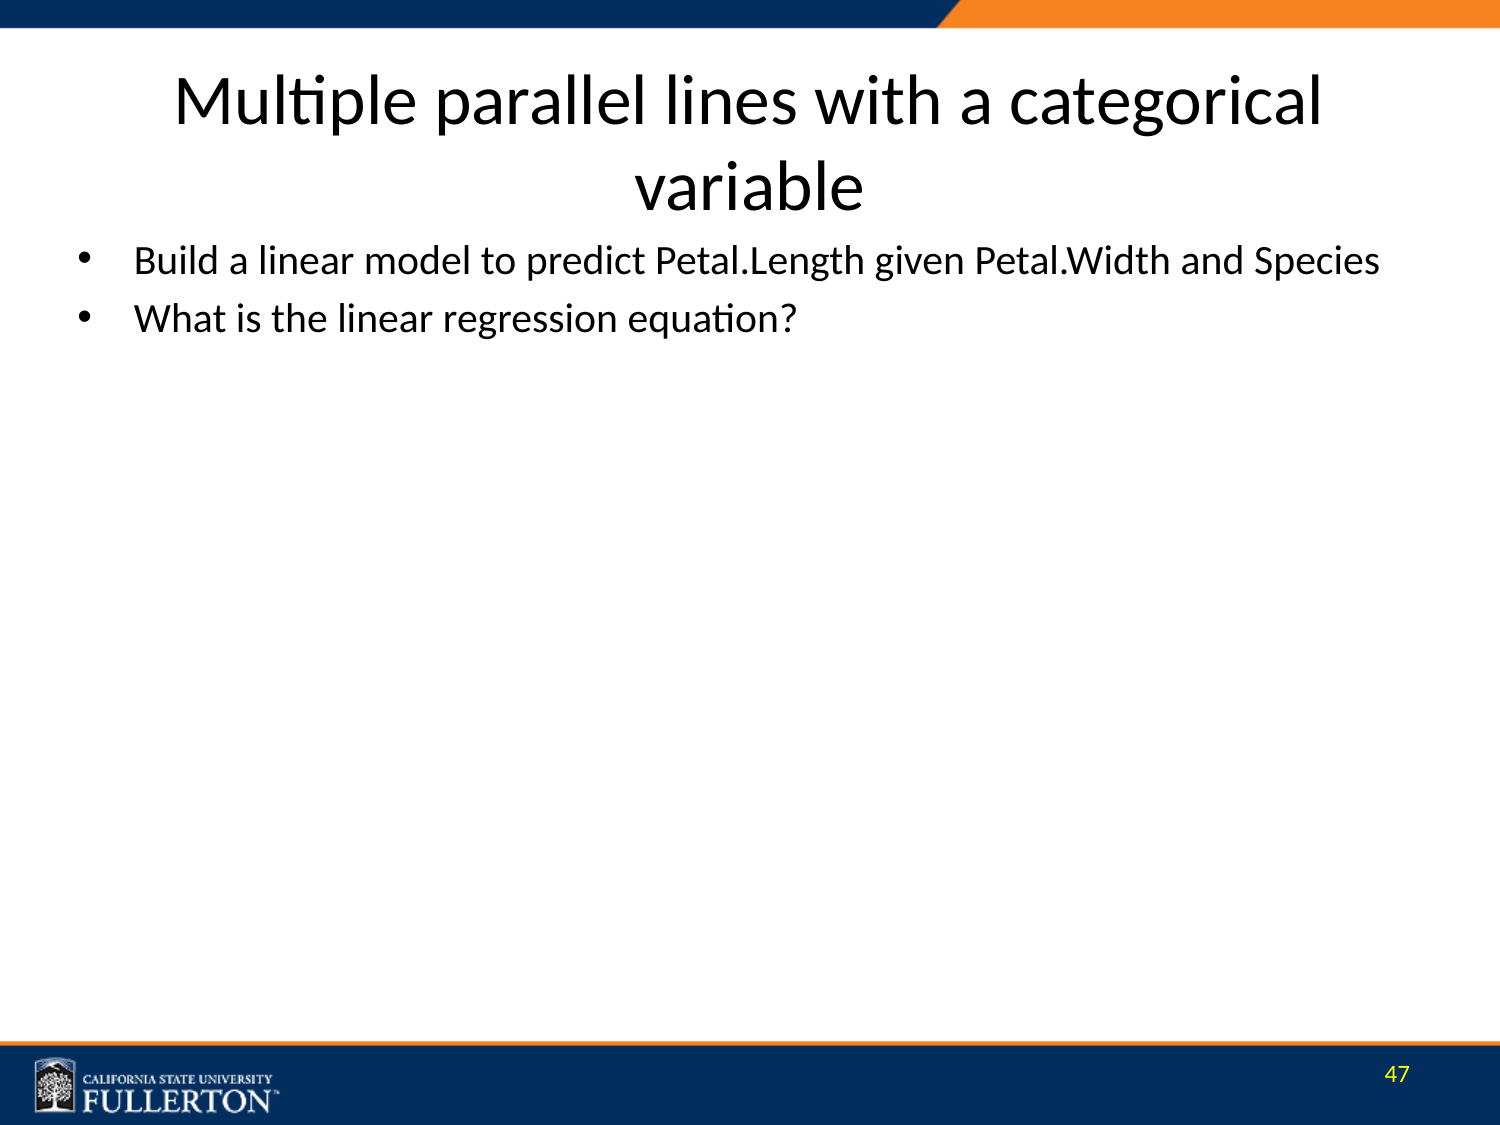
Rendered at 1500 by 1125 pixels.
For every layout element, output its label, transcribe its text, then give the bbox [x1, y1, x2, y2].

list Build a linear model to predict Petal.Length given Petal.Width and Species What is the linear regression equation? [62, 224, 1413, 968]
title Multiple parallel lines with a categorical variable [75, 45, 1425, 233]
slide_number 47 [1074, 1042, 1425, 1103]
picture [0, 0, 1500, 1125]
